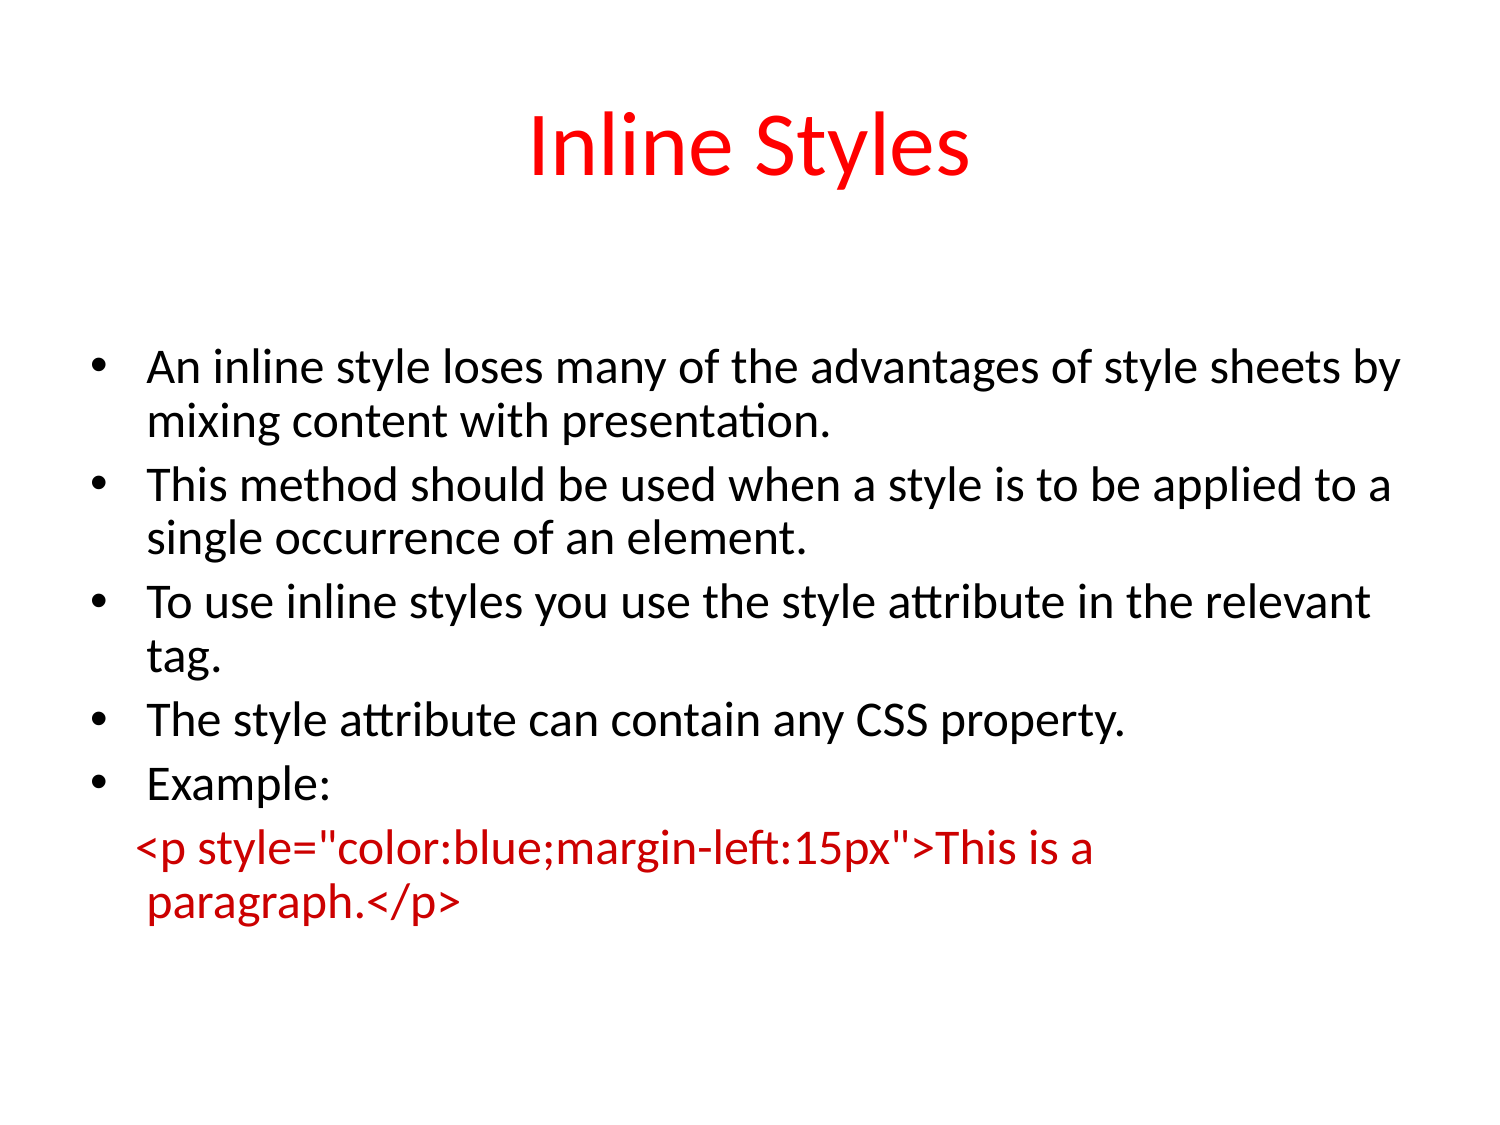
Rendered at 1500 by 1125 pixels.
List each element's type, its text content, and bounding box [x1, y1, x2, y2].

title Inline Styles [75, 45, 1425, 233]
list An inline style loses many of the advantages of style sheets by mixing content with presentation. This method should be used when a style is to be applied to a single occurrence of an element. To use inline styles you use the style attribute in the relevant tag. The style attribute can contain any CSS property. Example: <p style="color:blue;margin-left:15px">This is a paragraph.</p> [75, 262, 1425, 1005]
